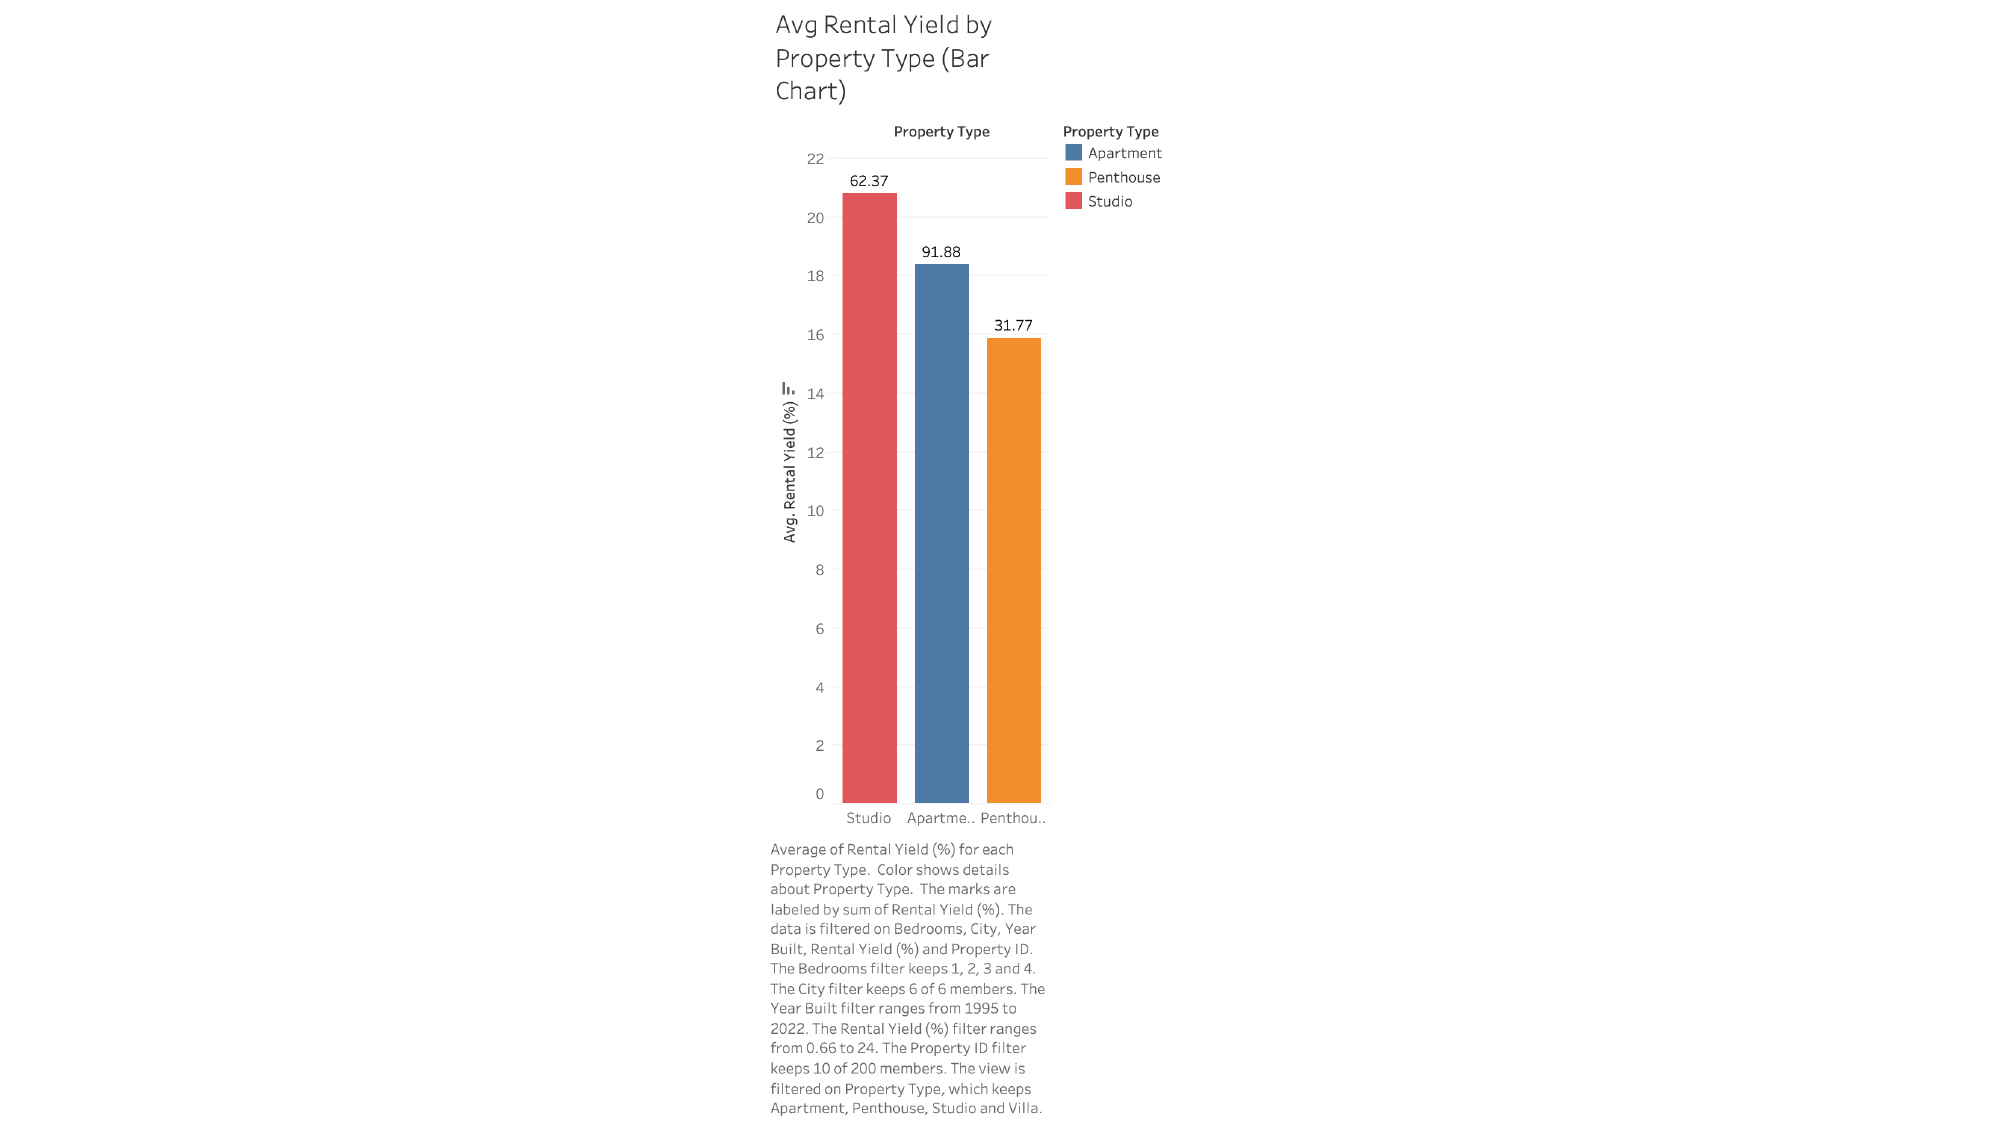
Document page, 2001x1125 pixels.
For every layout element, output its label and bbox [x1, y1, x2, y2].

picture [770, 0, 1230, 1125]
